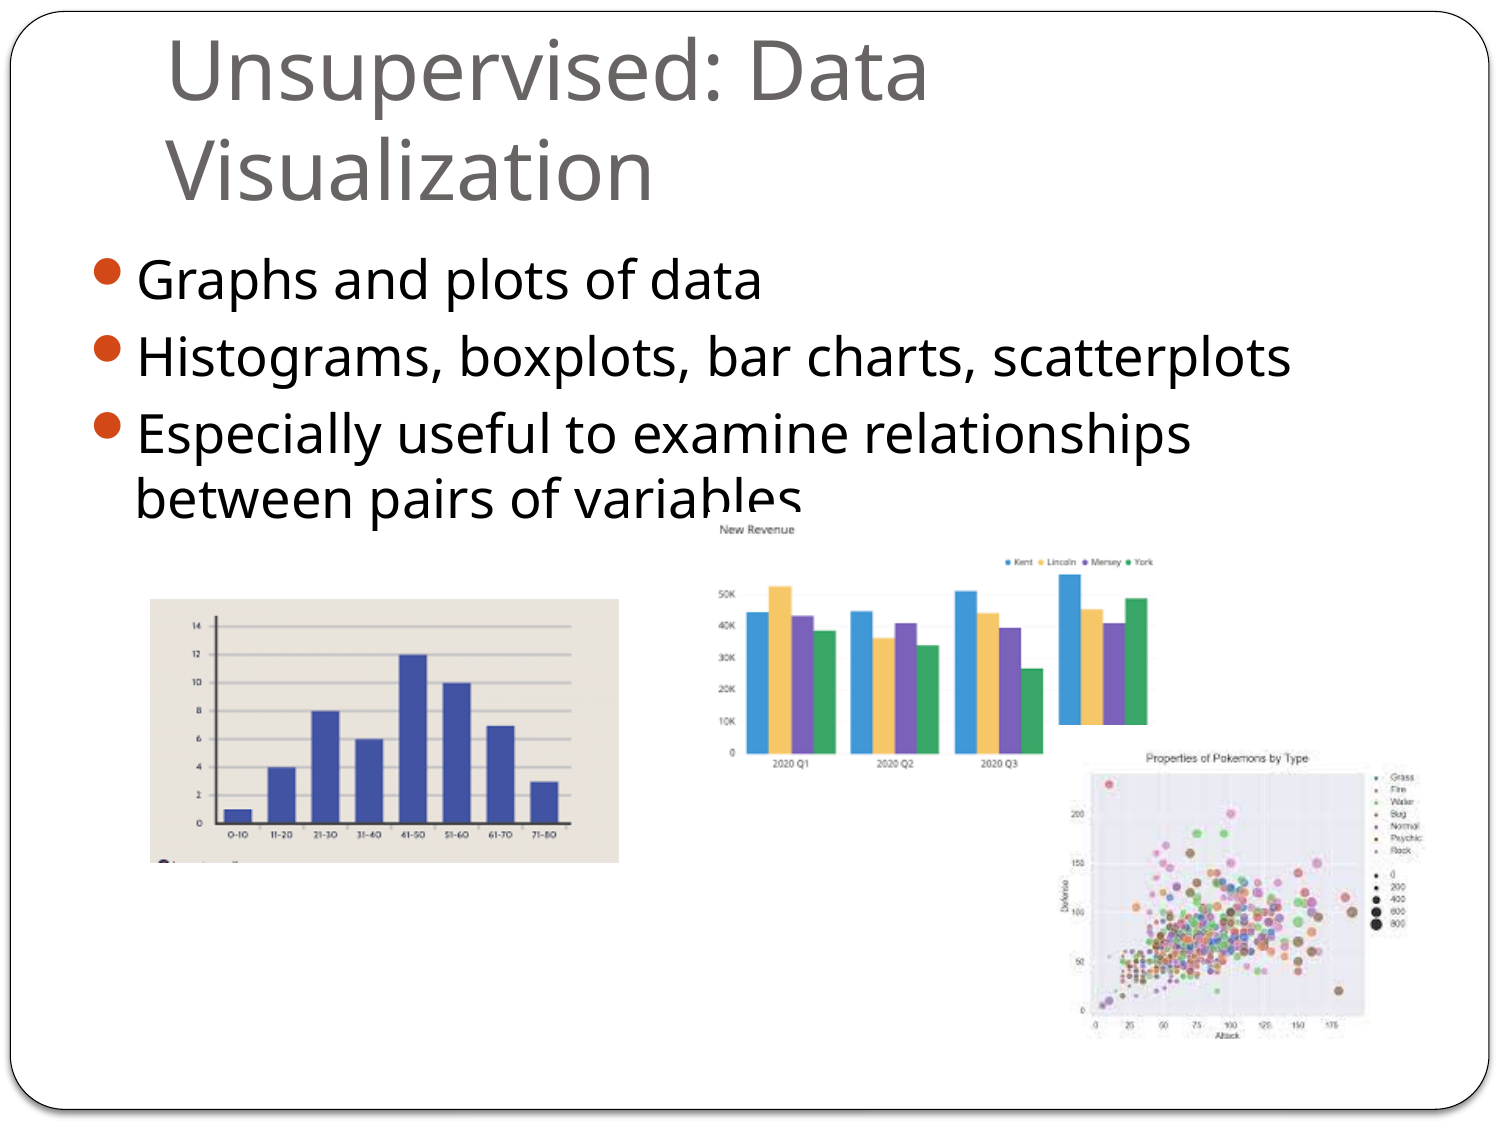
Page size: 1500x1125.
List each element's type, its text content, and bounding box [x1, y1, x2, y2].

picture [708, 512, 1426, 1050]
list Graphs and plots of data Histograms, boxplots, bar charts, scatterplots Especially useful to examine relationships between pairs of variables [74, 237, 1351, 926]
title Unsupervised: Data Visualization [149, 44, 1426, 233]
picture [149, 599, 620, 863]
